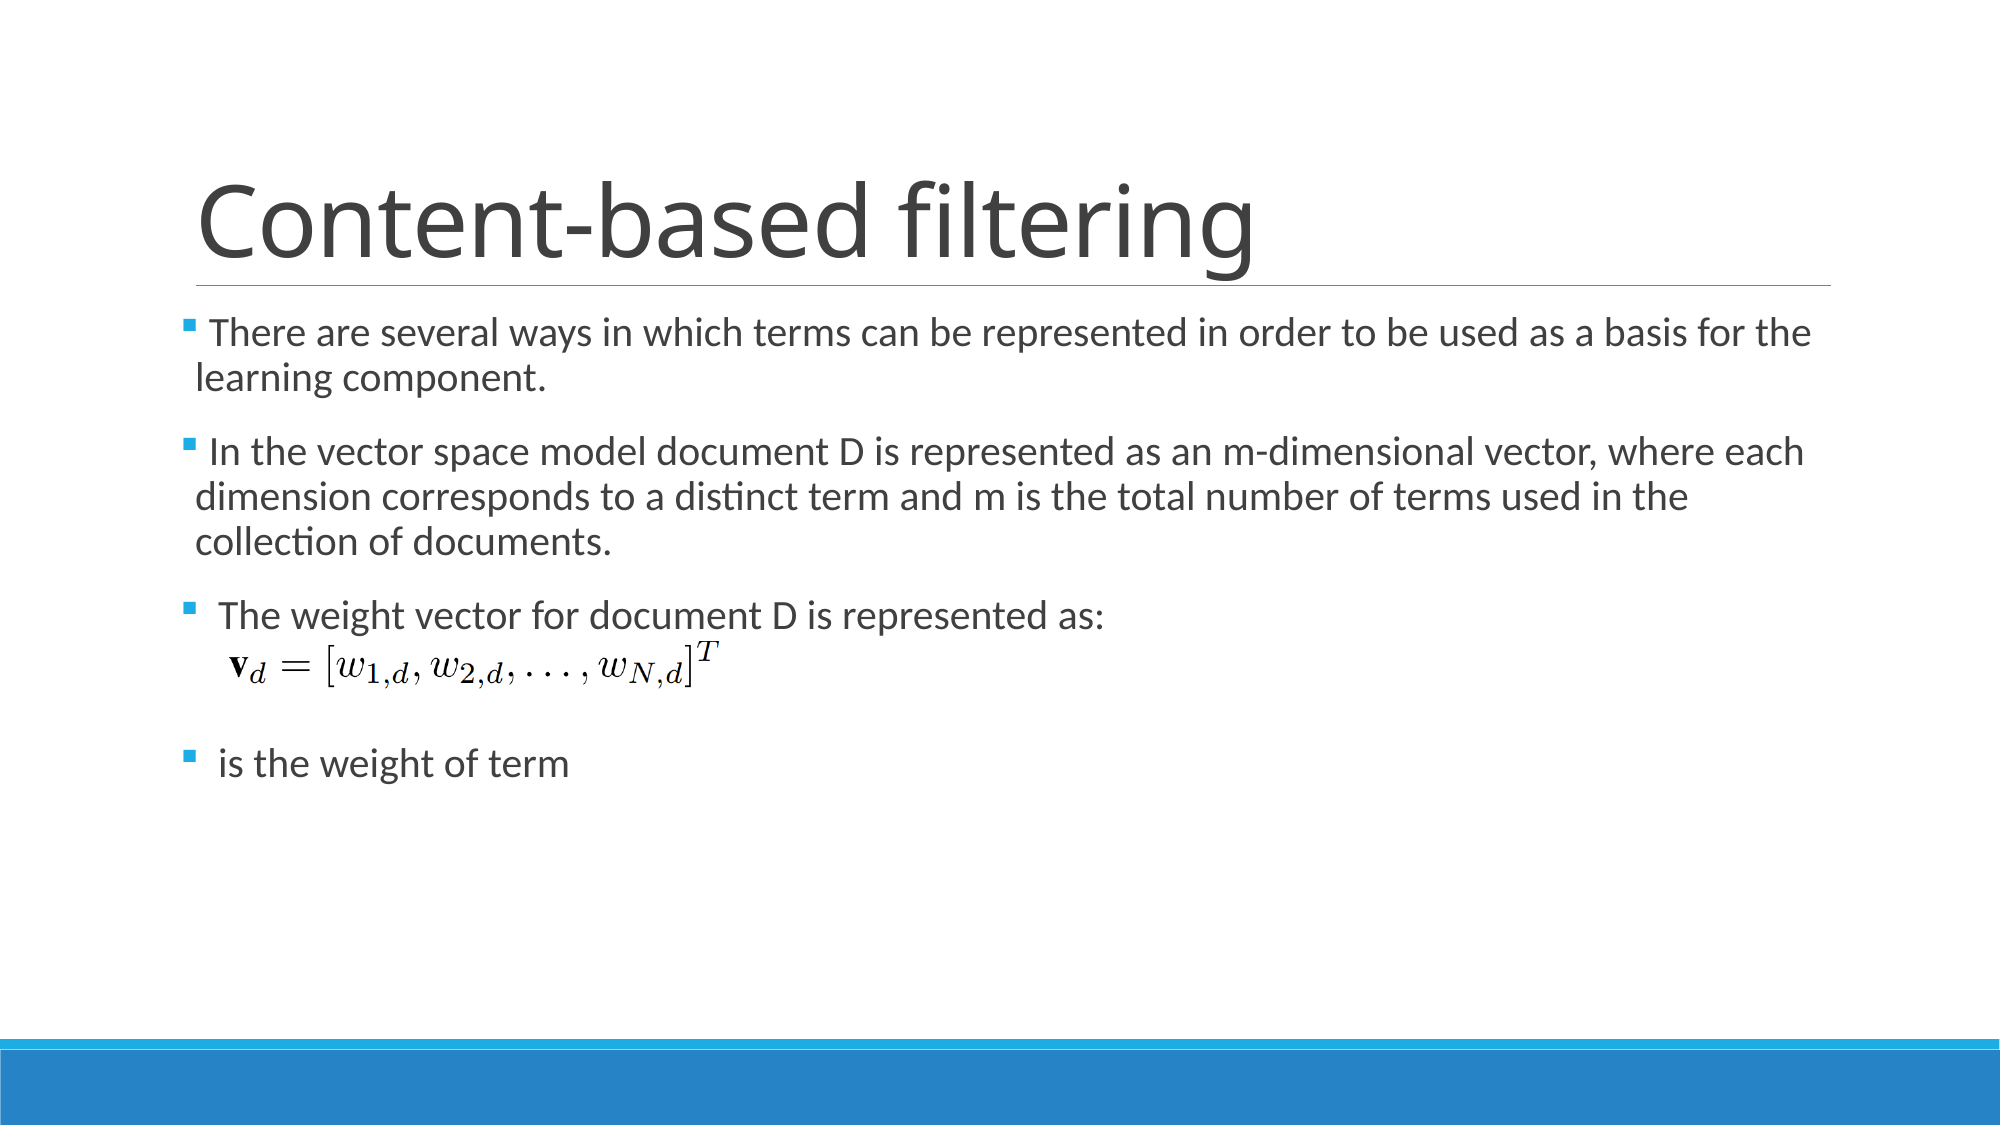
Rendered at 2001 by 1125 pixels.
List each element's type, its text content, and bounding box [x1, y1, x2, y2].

picture [223, 639, 732, 705]
title Content-based filtering [180, 47, 1830, 285]
